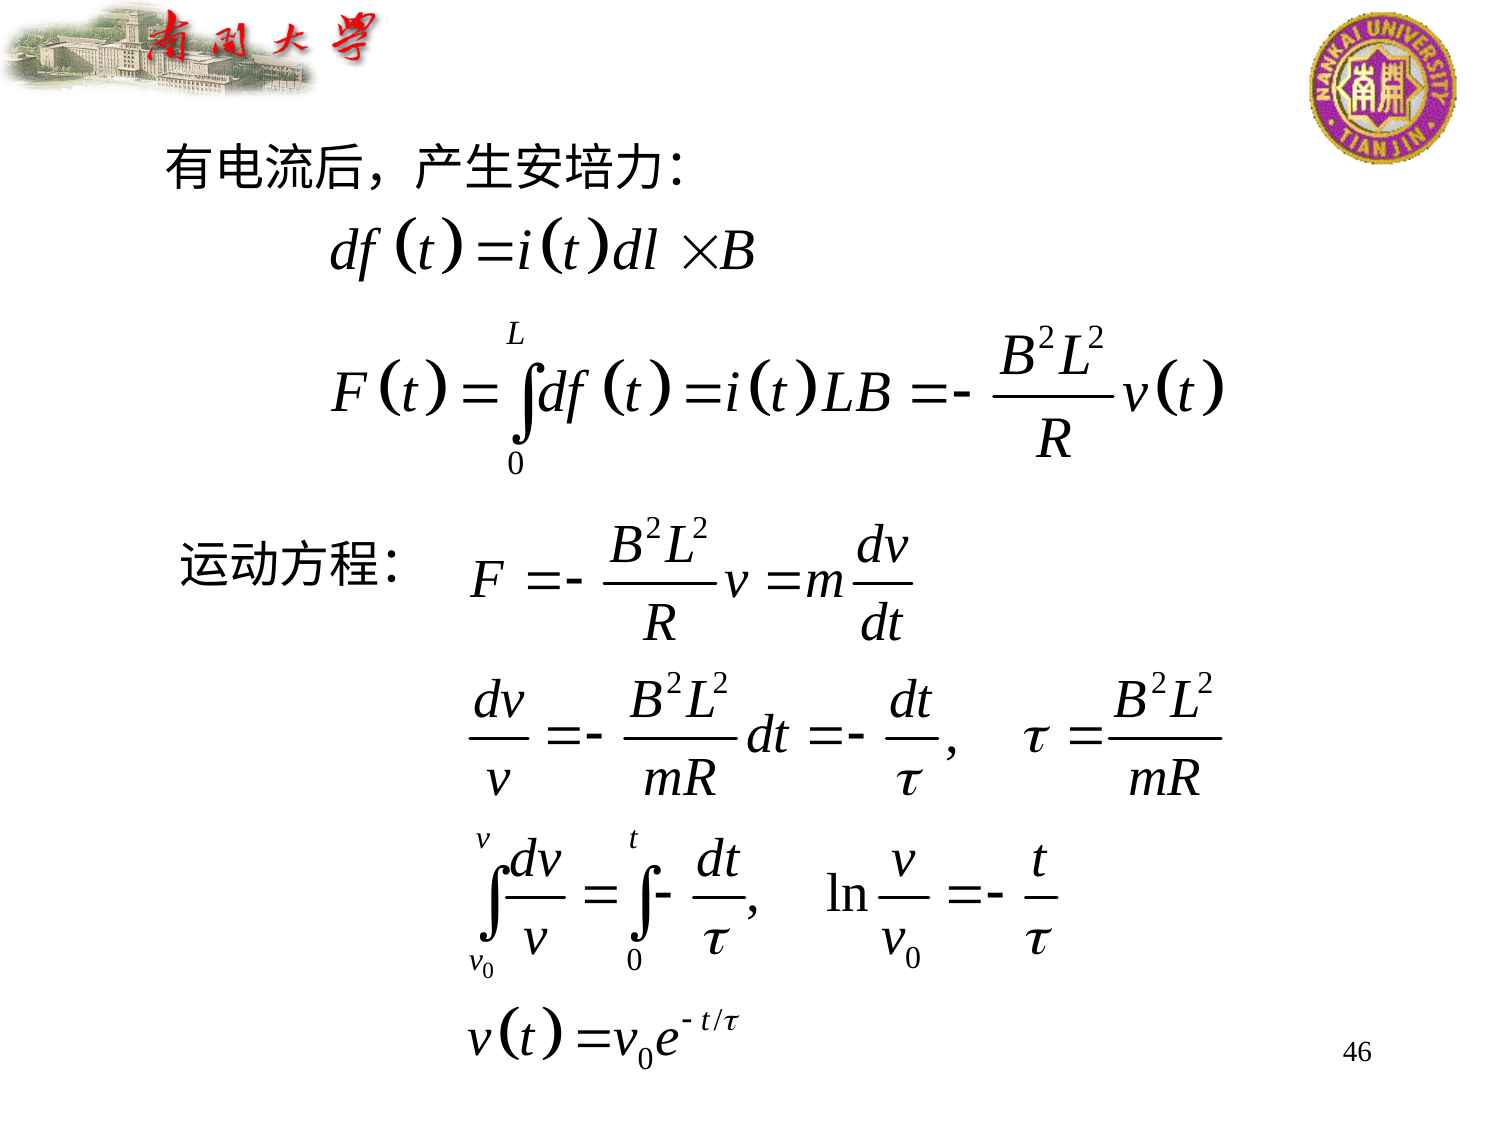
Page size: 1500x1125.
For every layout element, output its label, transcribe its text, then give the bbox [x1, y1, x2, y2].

text_box 有电流后，产生安培力： [149, 128, 730, 203]
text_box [320, 203, 1232, 488]
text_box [460, 500, 1232, 1088]
text_box 运动方程： [164, 525, 445, 600]
slide_number 46 [1074, 1024, 1388, 1101]
picture [0, 0, 388, 100]
picture [1262, 0, 1500, 178]
